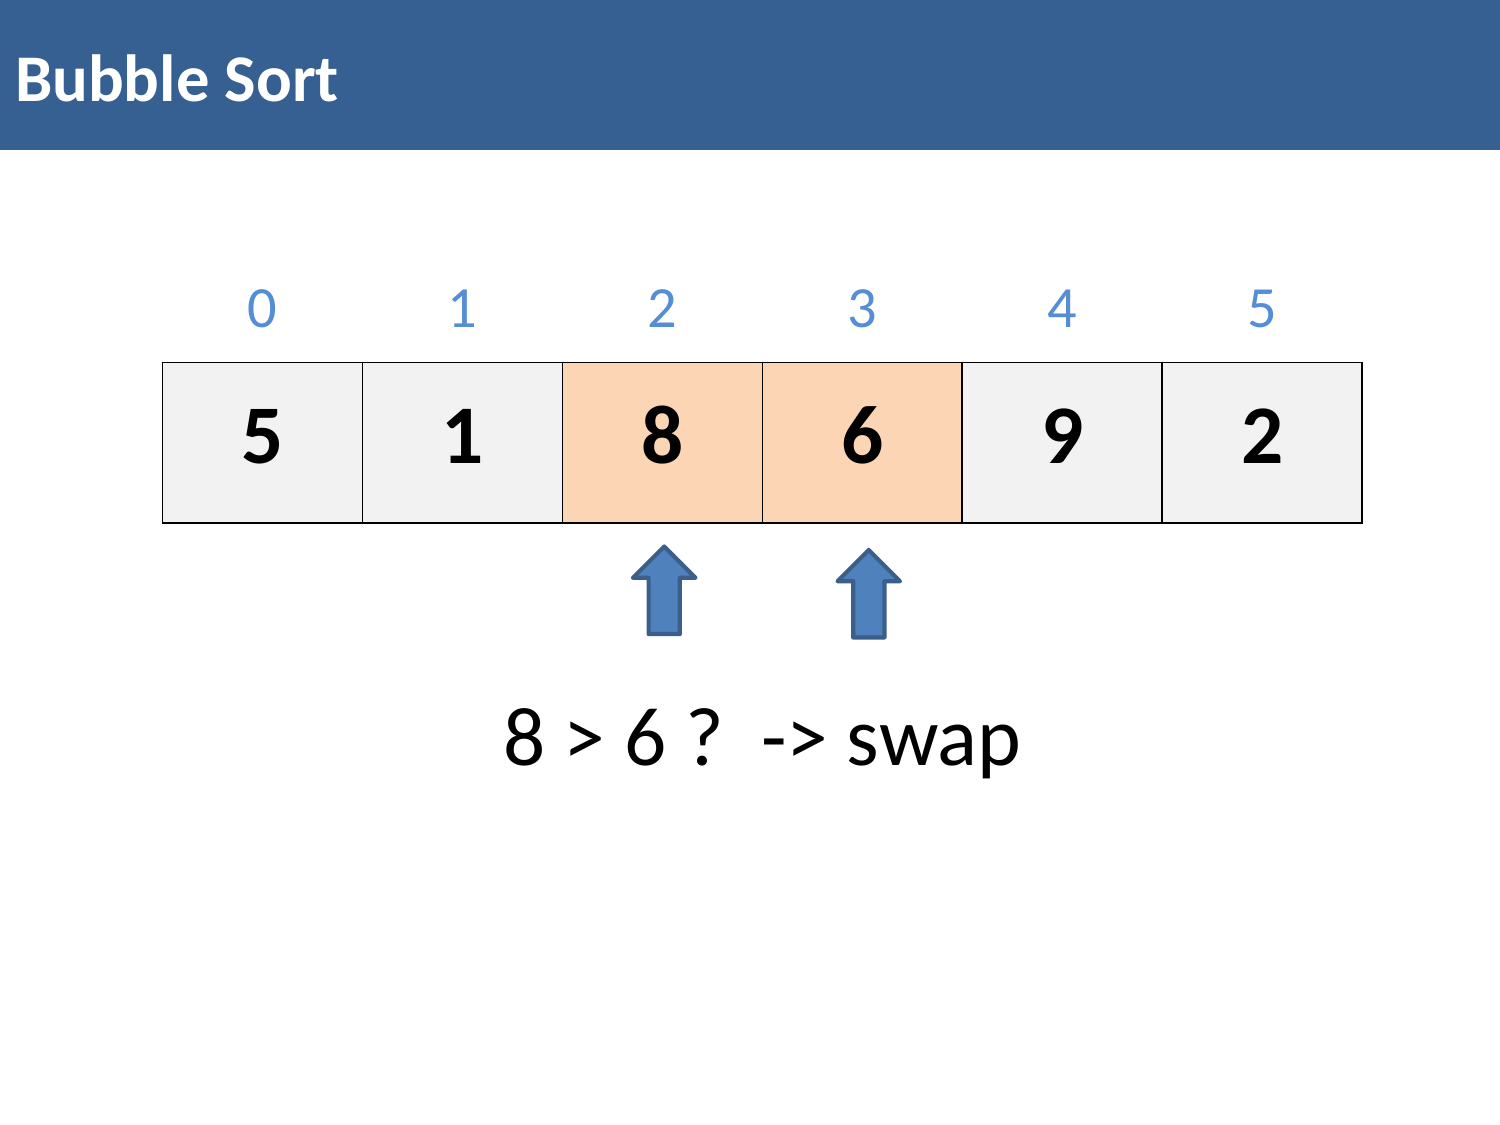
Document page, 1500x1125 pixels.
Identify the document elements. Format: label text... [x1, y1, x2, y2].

table_header 2 [562, 262, 762, 362]
table_header 4 [962, 262, 1162, 362]
table_header 1 [362, 262, 562, 362]
table_header 6 [763, 363, 961, 522]
text_box [835, 547, 902, 640]
table_header 0 [163, 262, 362, 362]
table_header 5 [1162, 262, 1362, 362]
table_header 1 [363, 363, 562, 522]
table_header 9 [963, 363, 1161, 522]
table_header 8 [563, 363, 762, 522]
table_header 3 [762, 262, 962, 362]
table_header 2 [1163, 363, 1361, 522]
table_header 5 [163, 363, 362, 522]
text_box [631, 544, 698, 637]
text_box Bubble Sort [0, 0, 1500, 150]
text_box 8 > 6 ? -> swap [462, 675, 1063, 790]
